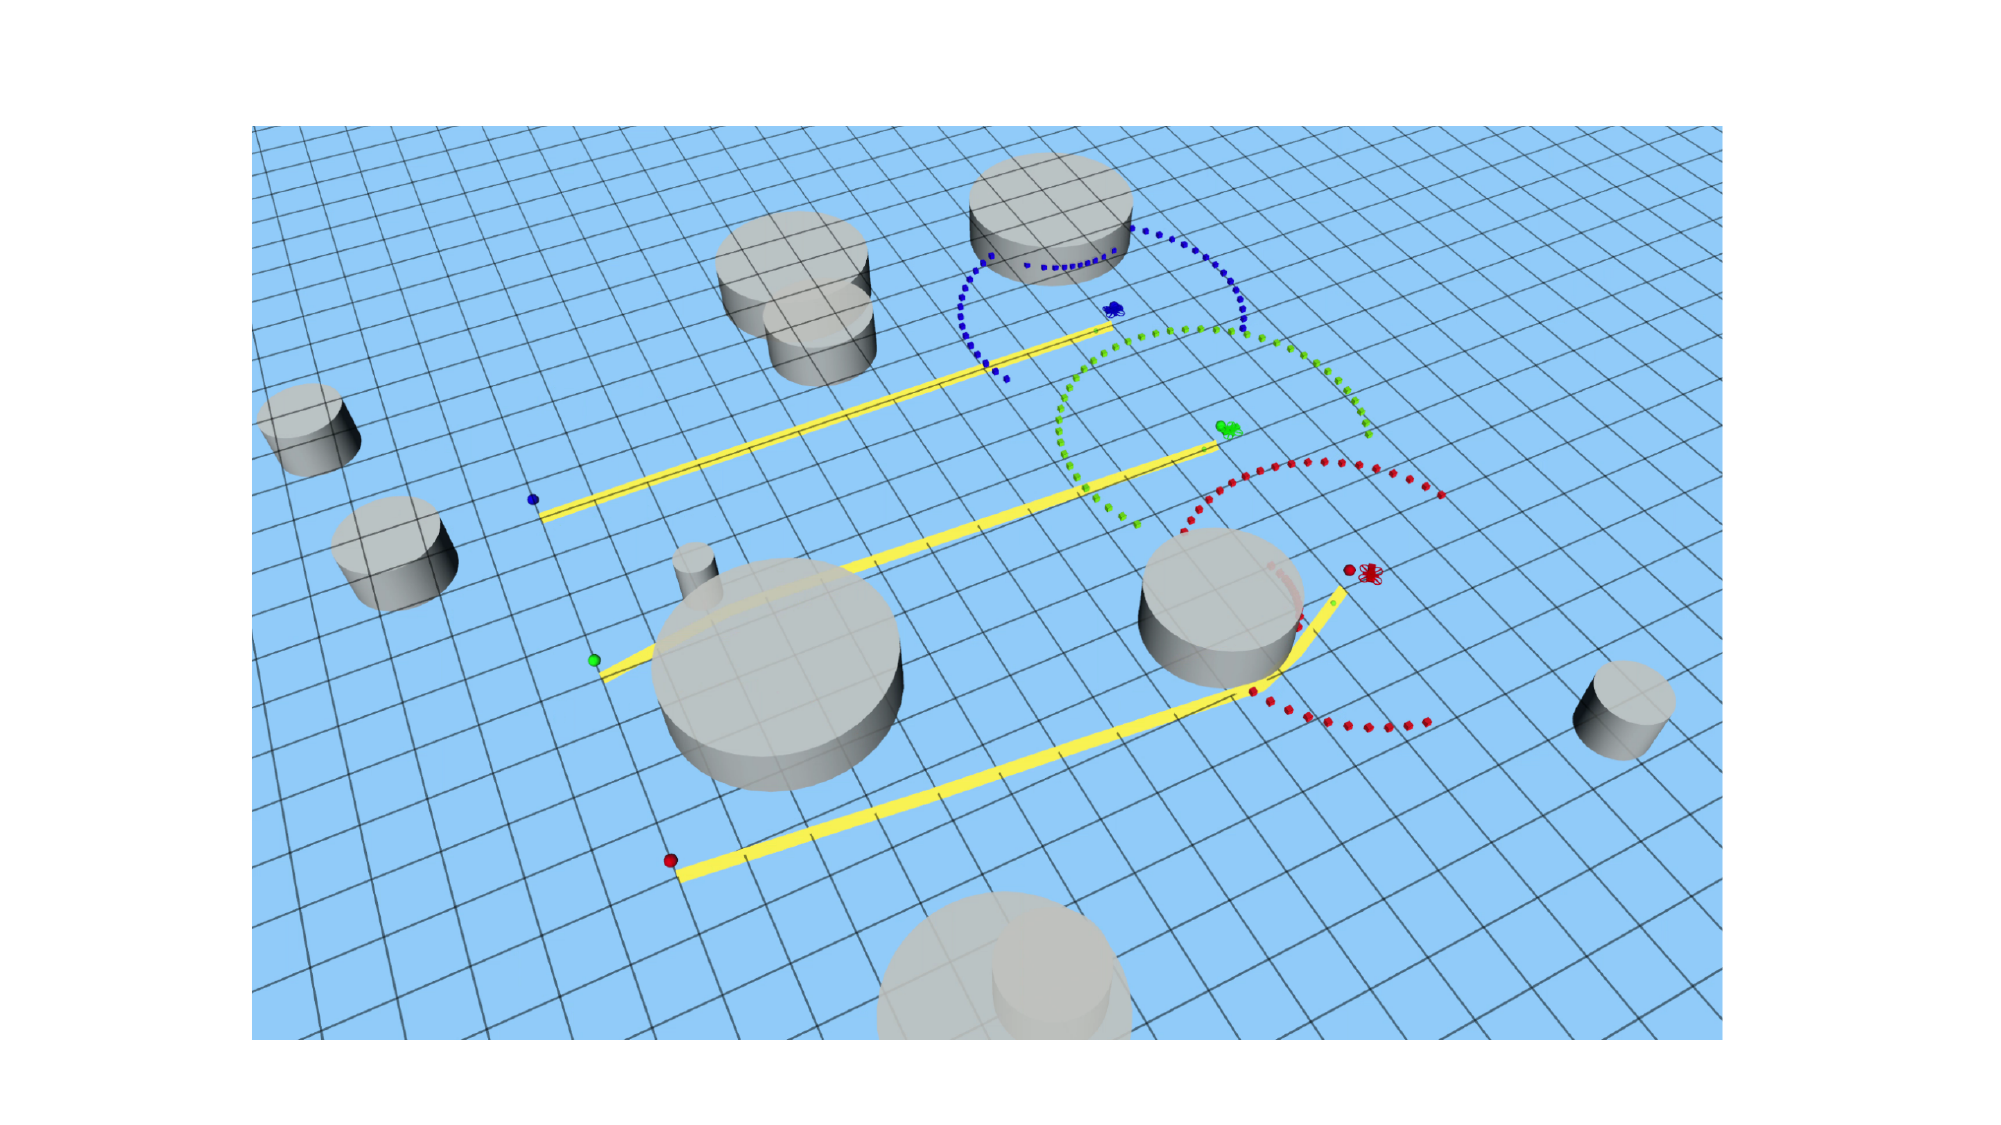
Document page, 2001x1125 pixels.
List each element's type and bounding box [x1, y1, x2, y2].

picture [217, 66, 1783, 1059]
